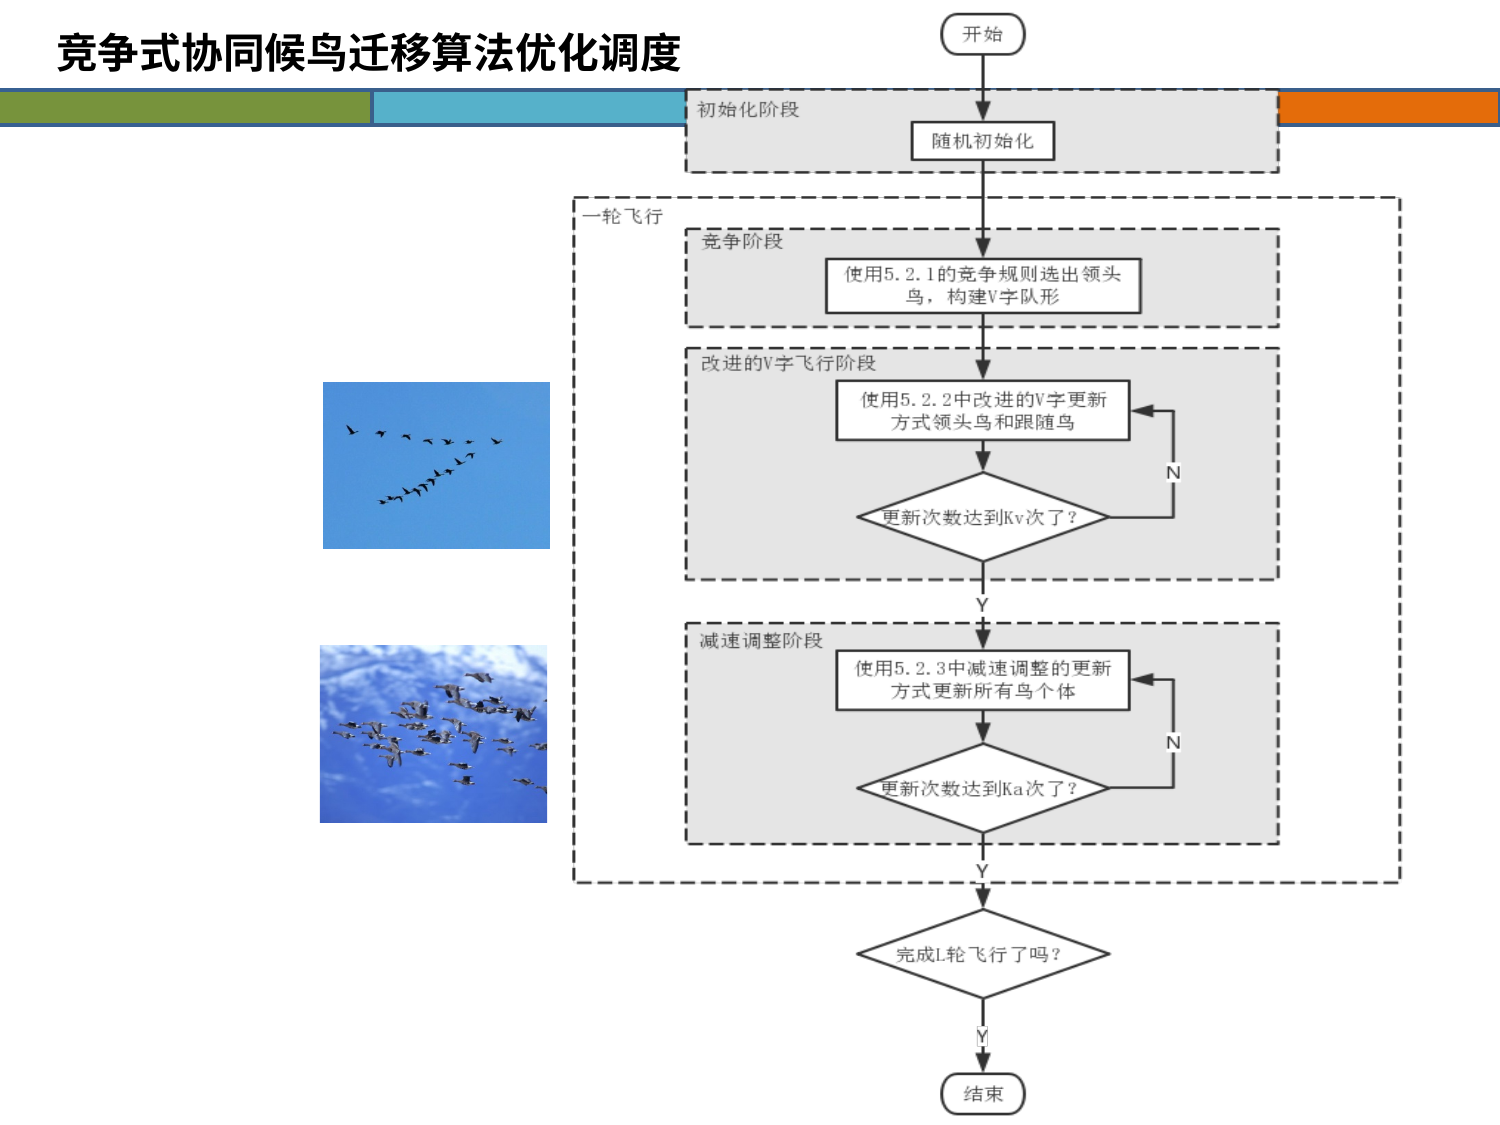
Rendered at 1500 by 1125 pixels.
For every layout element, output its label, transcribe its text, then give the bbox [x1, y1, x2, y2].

text_box 竞争式协同候鸟迁移算法优化调度 [41, 19, 543, 84]
picture [319, 0, 1423, 1125]
